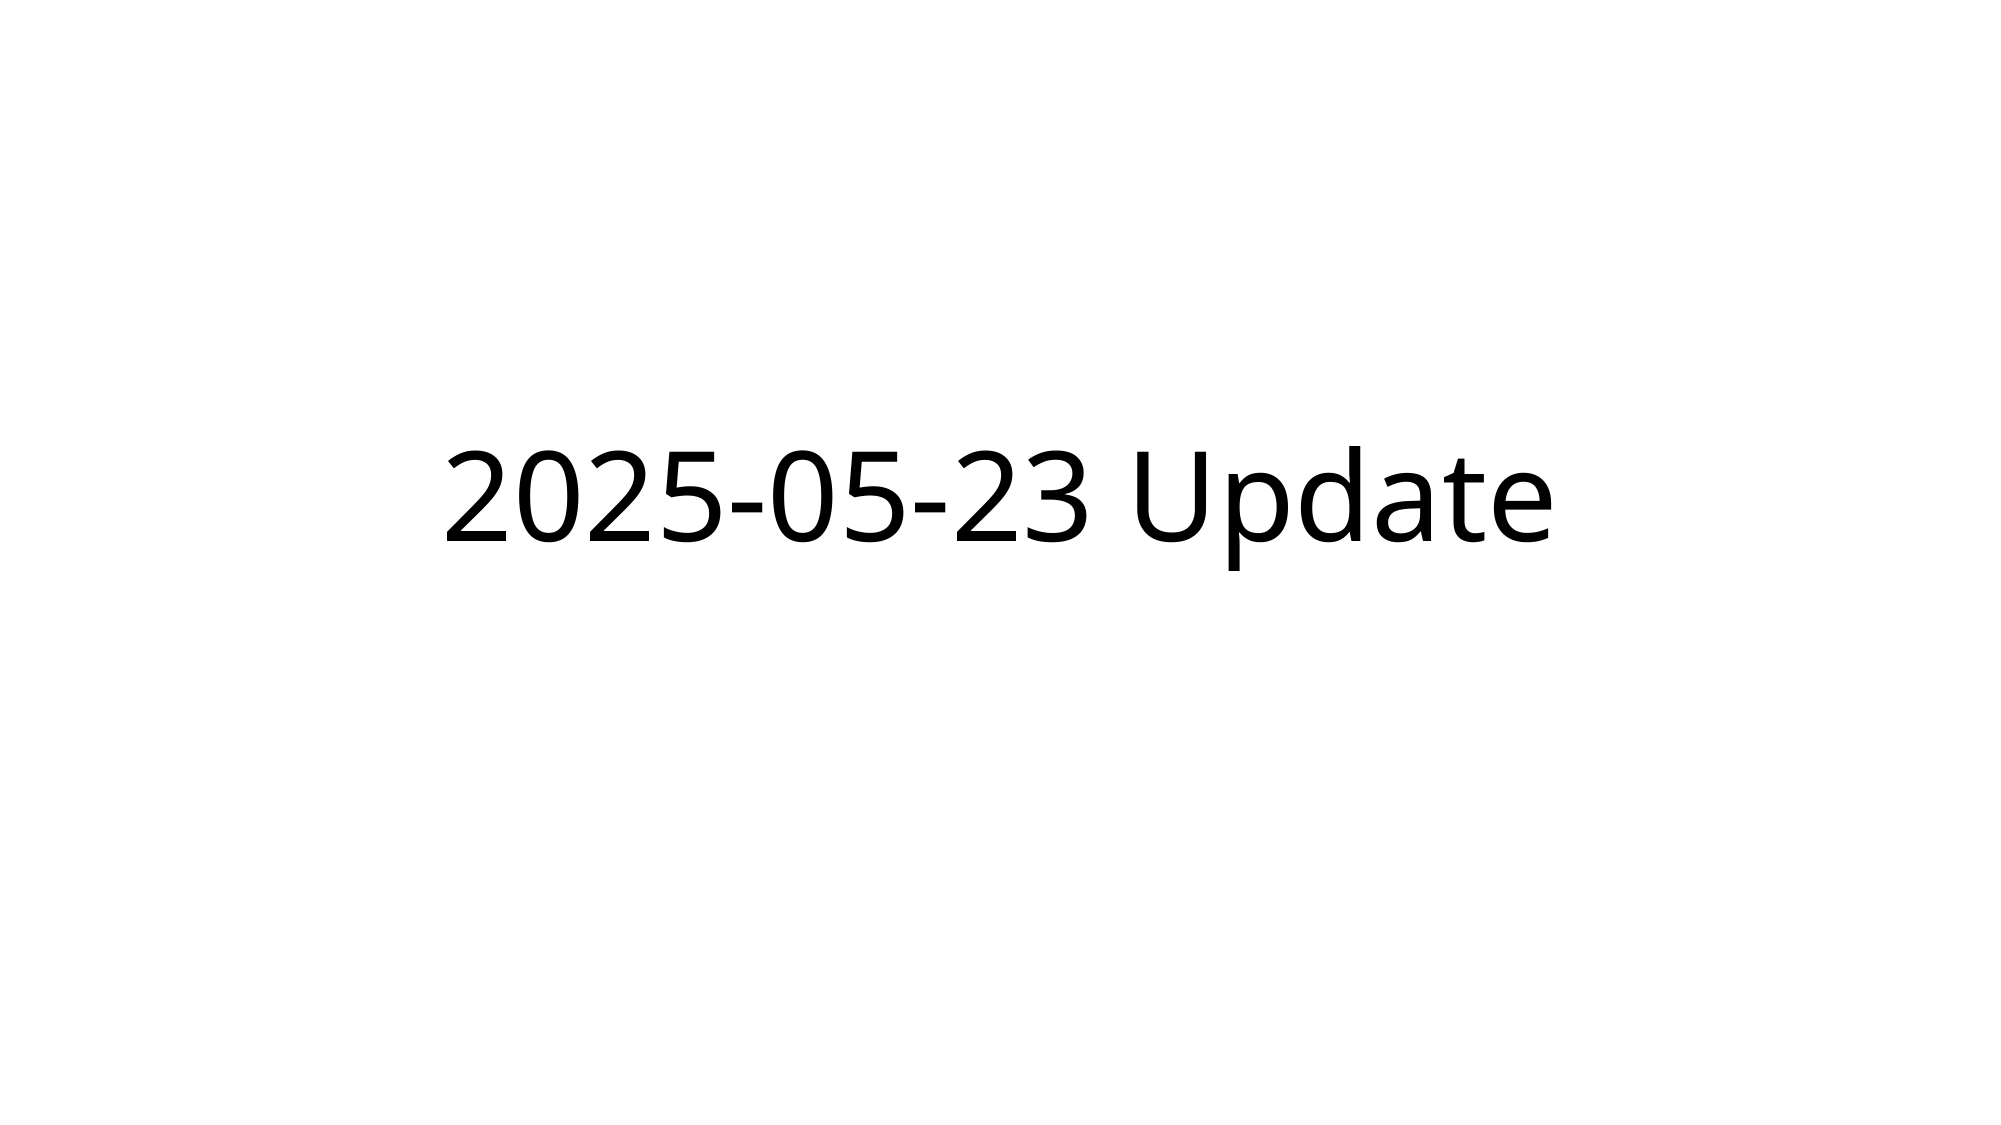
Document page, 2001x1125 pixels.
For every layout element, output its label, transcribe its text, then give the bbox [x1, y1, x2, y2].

title 2025-05-23 Update [249, 184, 1750, 576]
